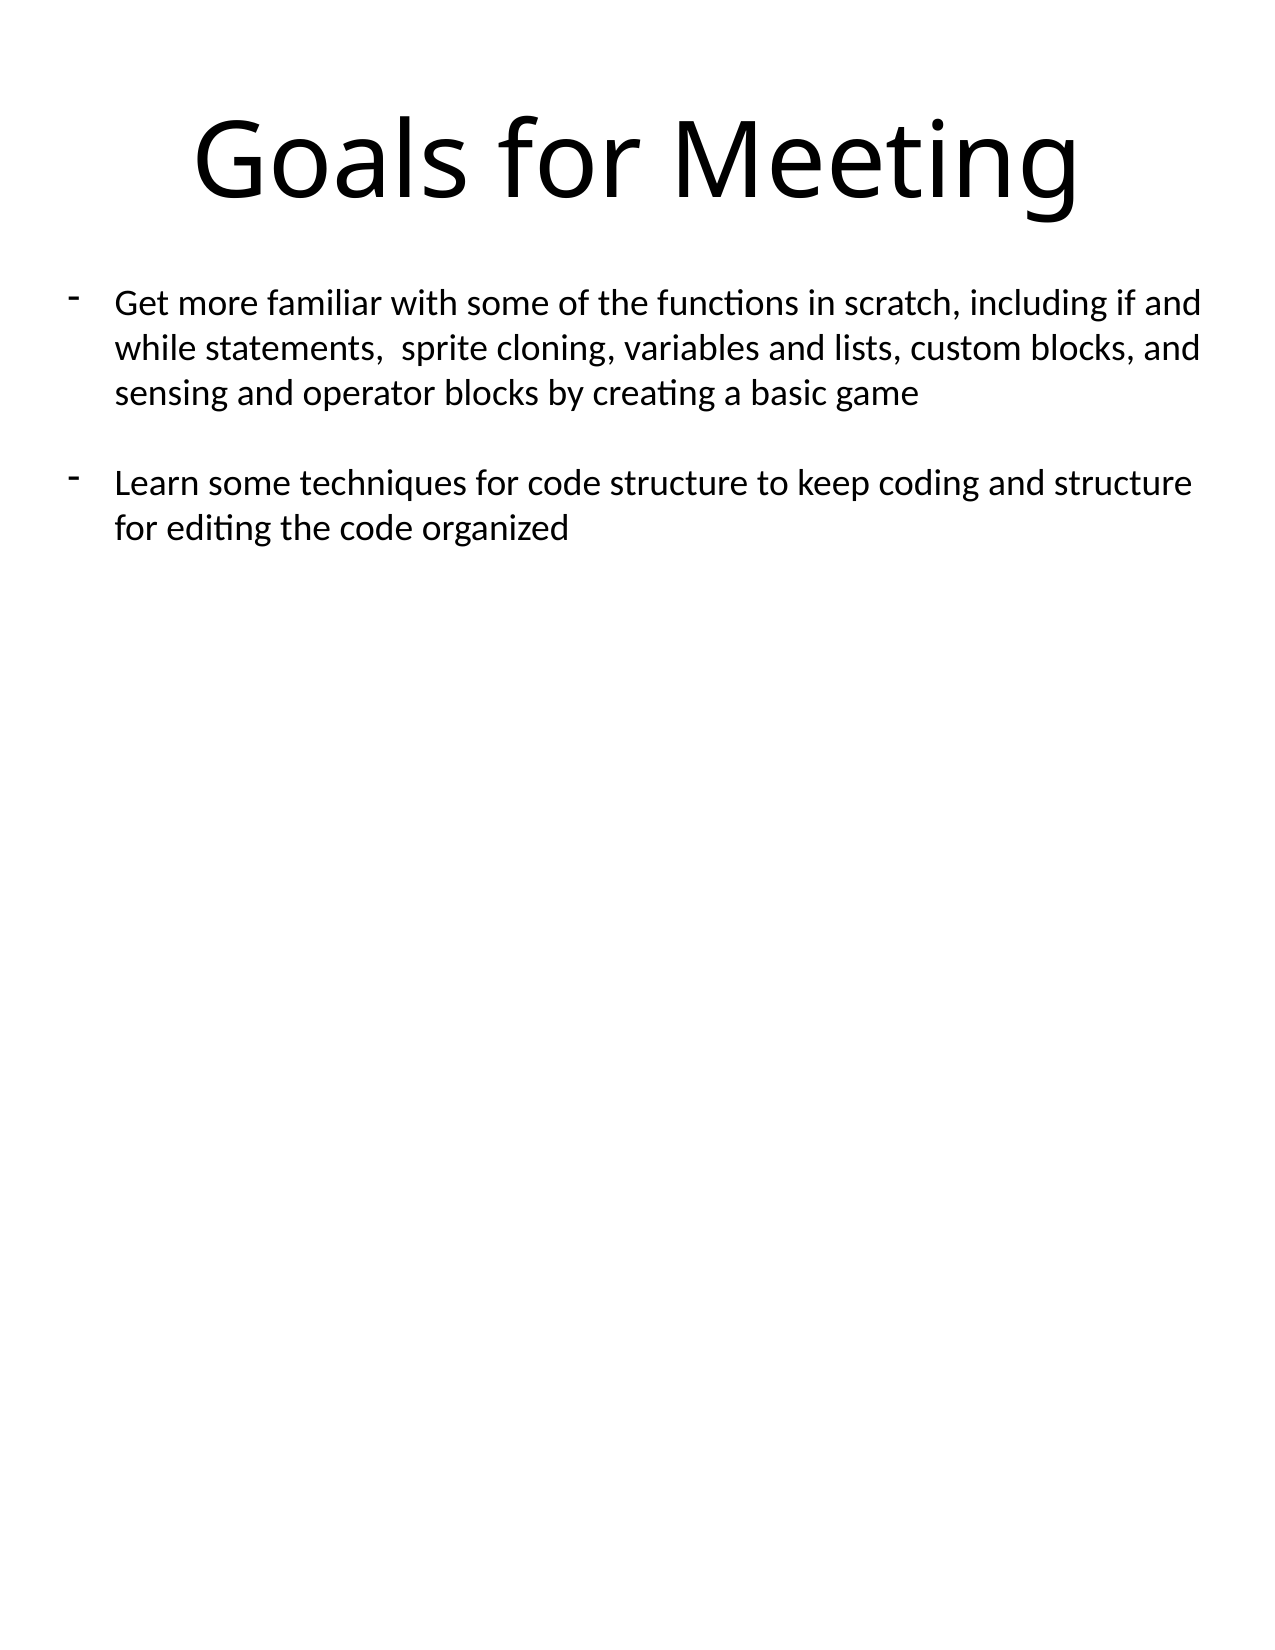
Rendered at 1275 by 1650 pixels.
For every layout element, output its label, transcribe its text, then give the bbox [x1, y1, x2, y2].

text_box Get more familiar with some of the functions in scratch, including if and while statements, sprite cloning, variables and lists, custom blocks, and sensing and operator blocks by creating a basic game Learn some techniques for code structure to keep coding and structure for editing the code organized [52, 270, 1221, 556]
title Goals for Meeting [95, 92, 1180, 229]
